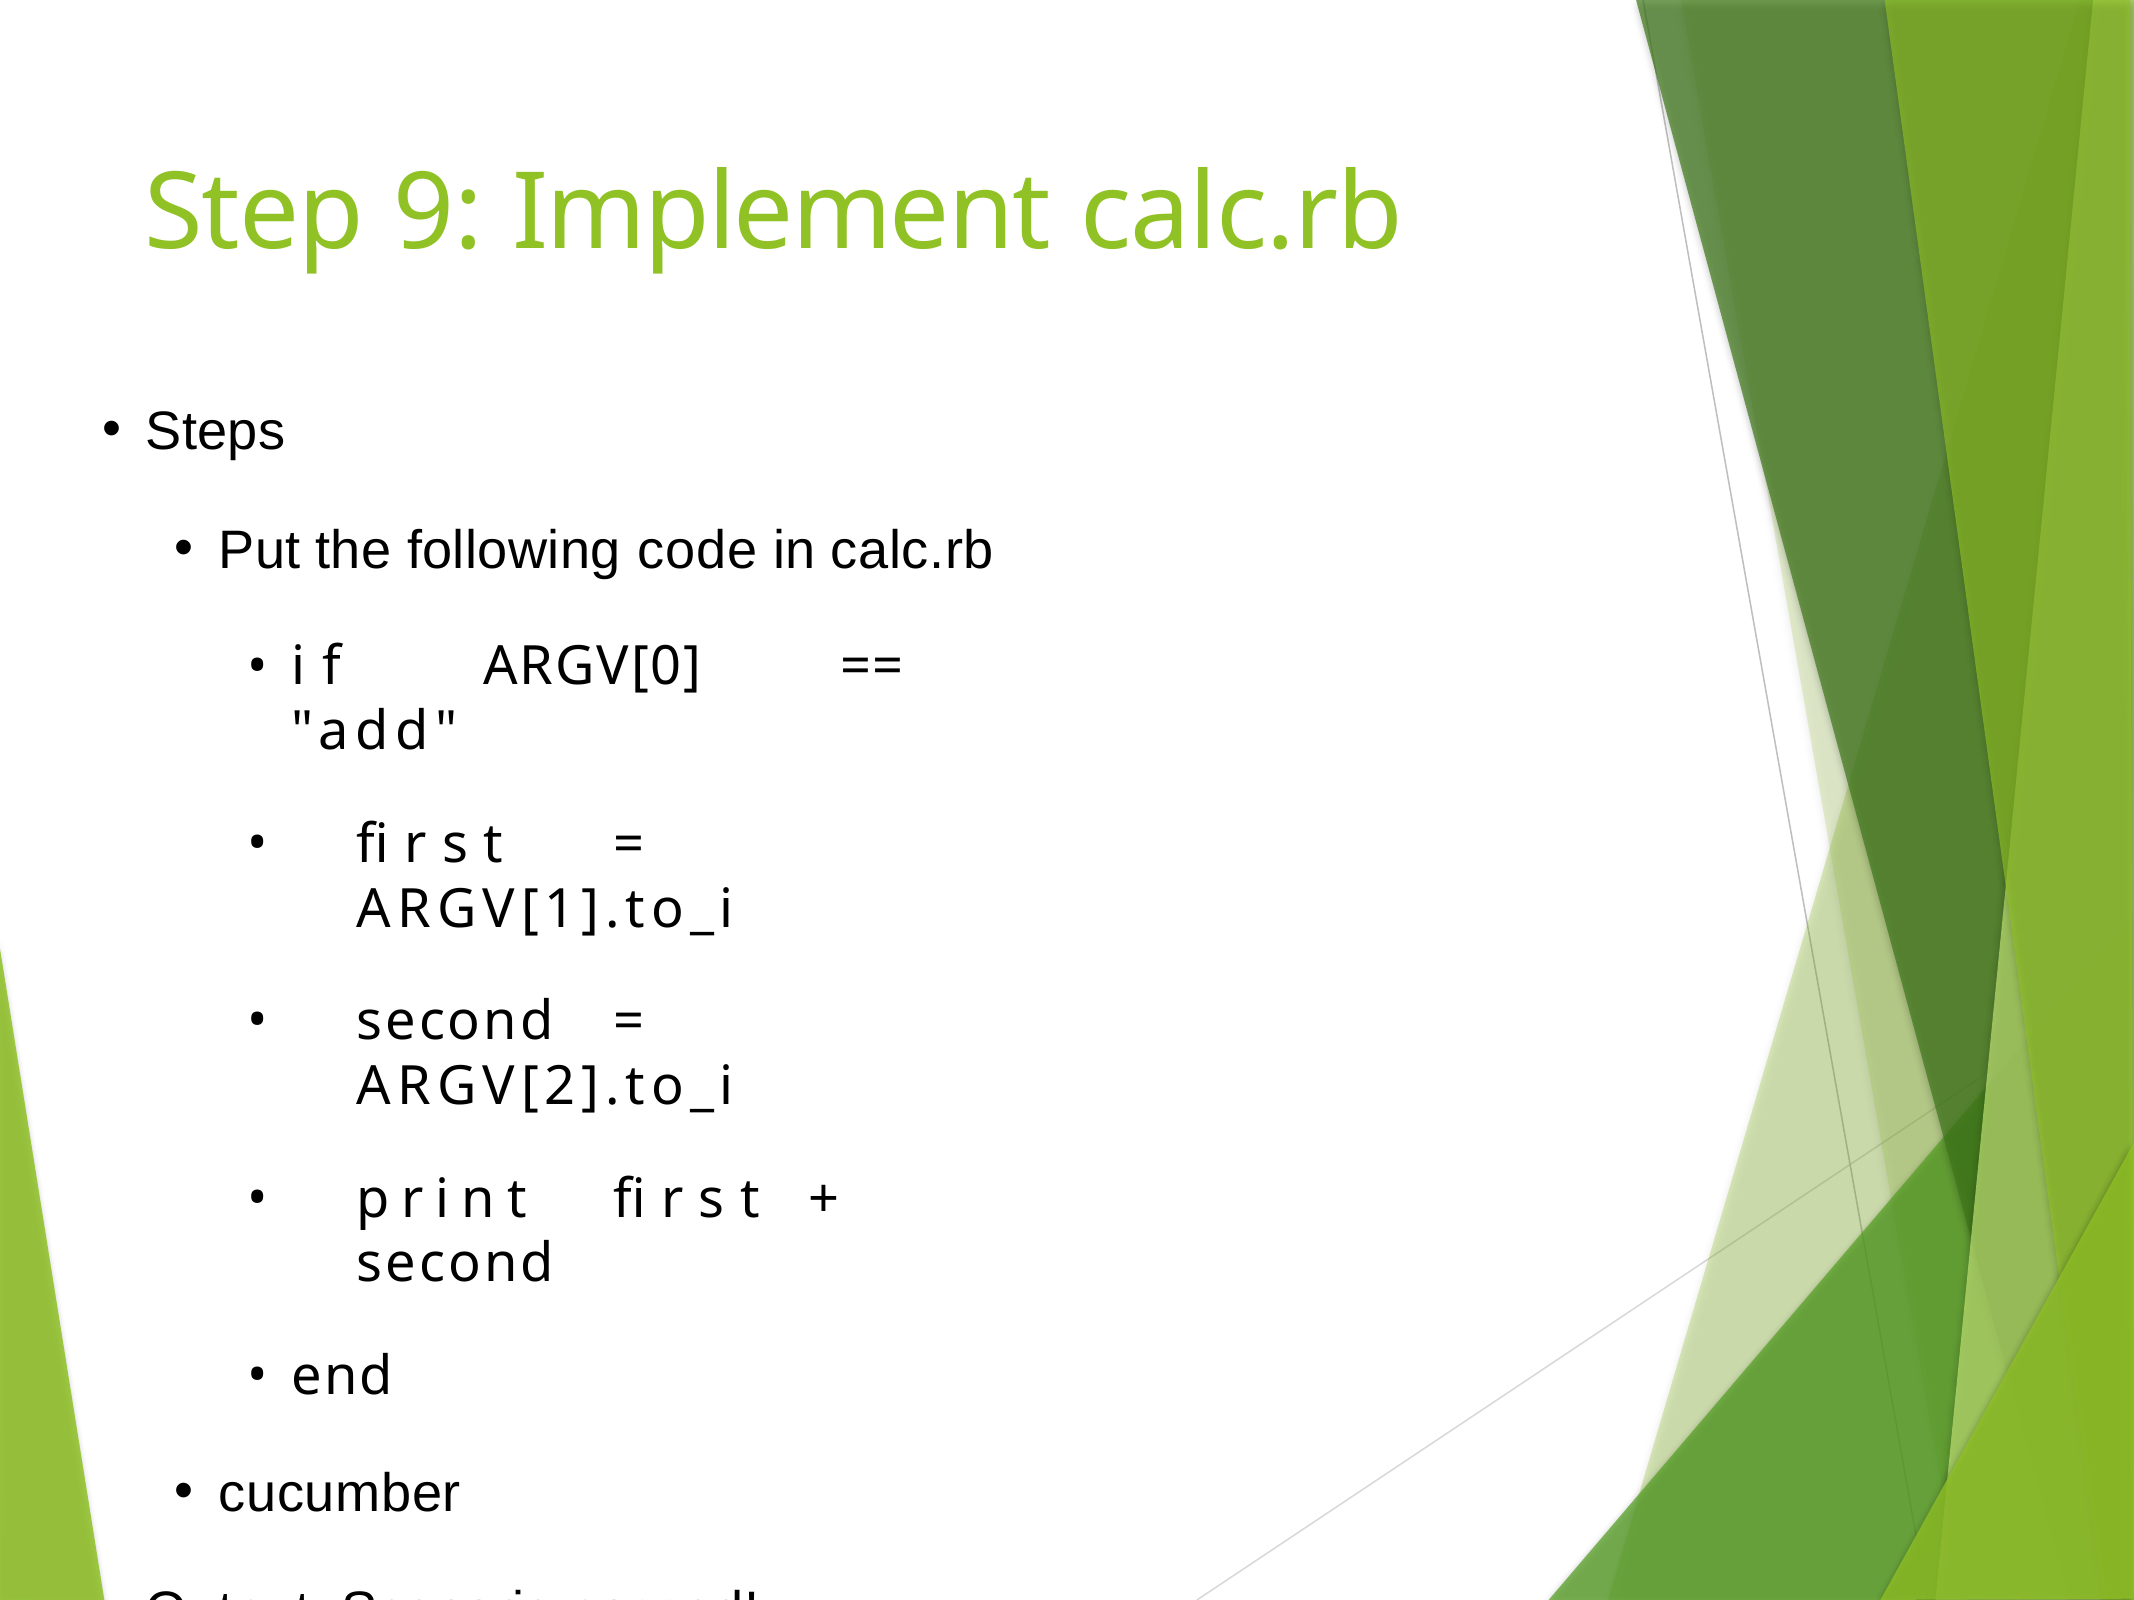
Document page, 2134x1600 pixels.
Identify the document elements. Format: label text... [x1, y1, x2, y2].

title Step 9: Implement calc.rb [142, 142, 1624, 410]
text_box Steps Put the following code in calc.rb if ARGV[0] == "add" first = ARGV[1].to_i second = ARGV[2].to_i print first + second end cucumber Output: Scenario passed! [99, 395, 1042, 1600]
